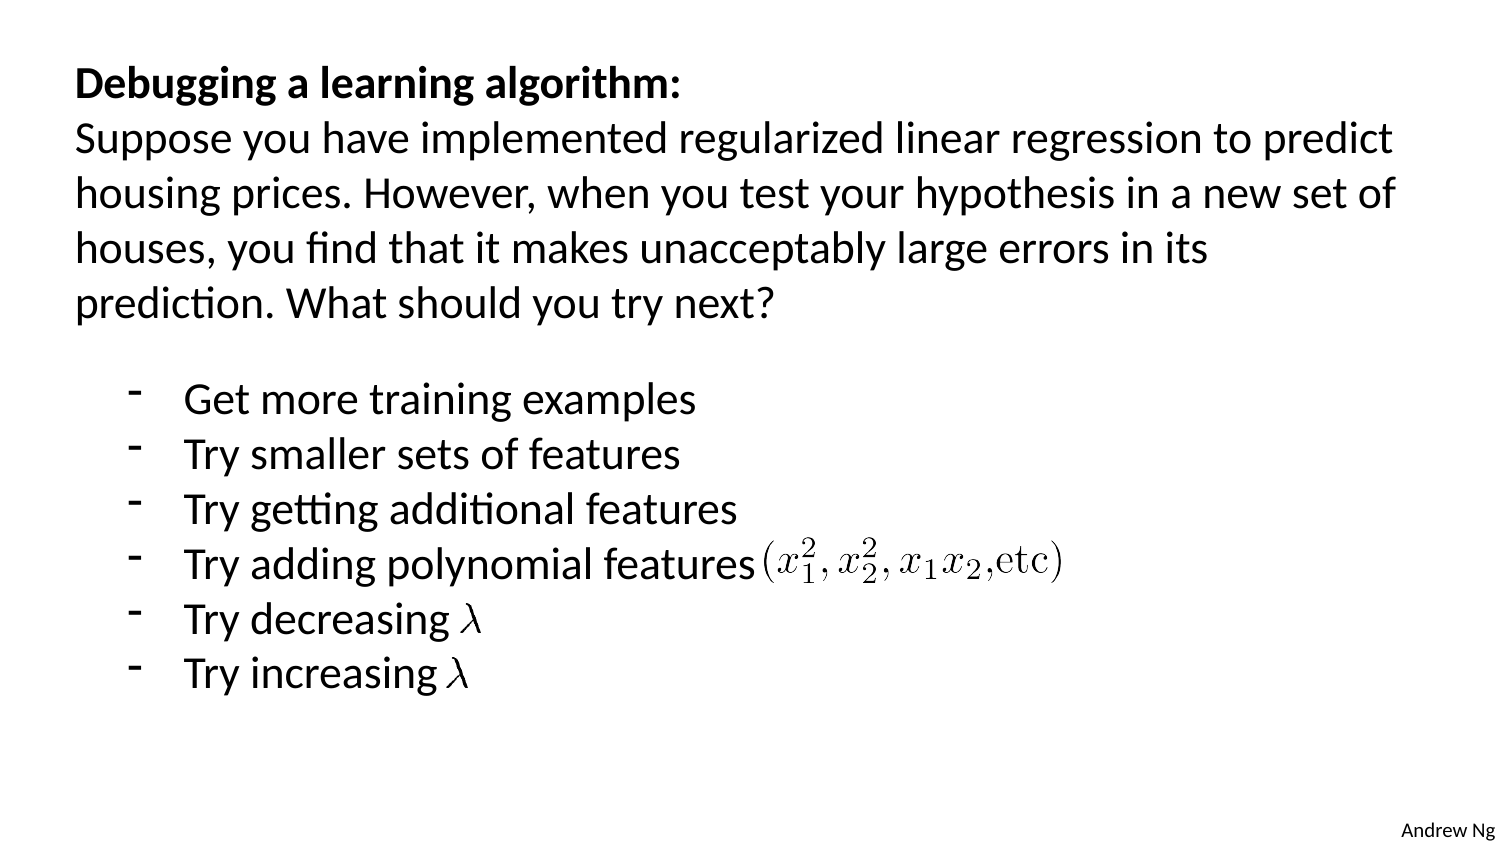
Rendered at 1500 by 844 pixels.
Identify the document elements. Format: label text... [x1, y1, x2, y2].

picture [459, 603, 481, 634]
picture [764, 537, 1061, 583]
text_box Debugging a learning algorithm: Suppose you have implemented regularized linear regression to predict housing prices. However, when you test your hypothesis in a new set of houses, you find that it makes unacceptably large errors in its prediction. What should you try next? [60, 45, 1423, 336]
picture [446, 657, 468, 688]
text_box Get more training examples Try smaller sets of features Try getting additional features Try adding polynomial features Try decreasing Try increasing [112, 360, 1025, 706]
